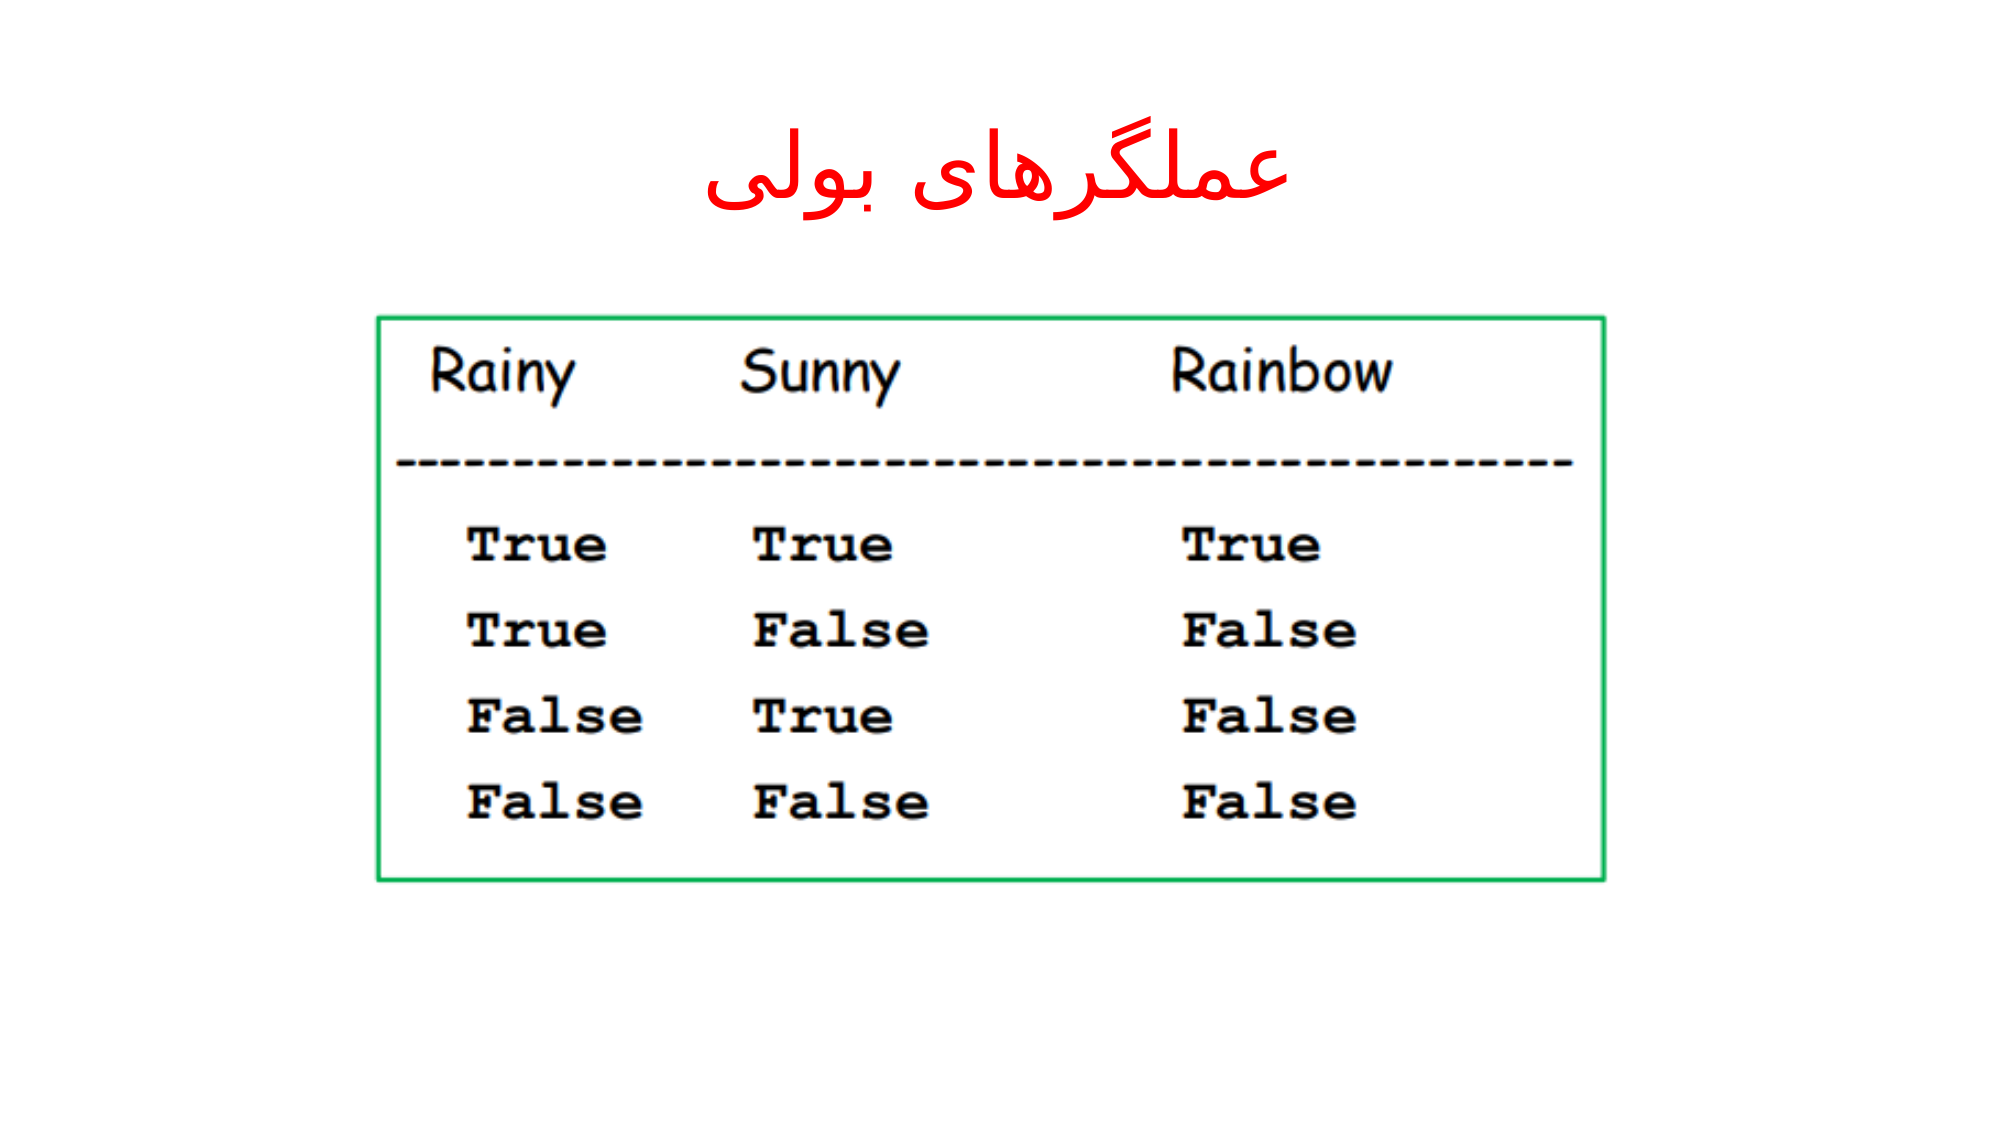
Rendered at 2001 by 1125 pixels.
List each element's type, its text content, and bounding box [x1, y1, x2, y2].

title عملگرهای بولی [137, 59, 1863, 278]
picture [353, 277, 1647, 929]
